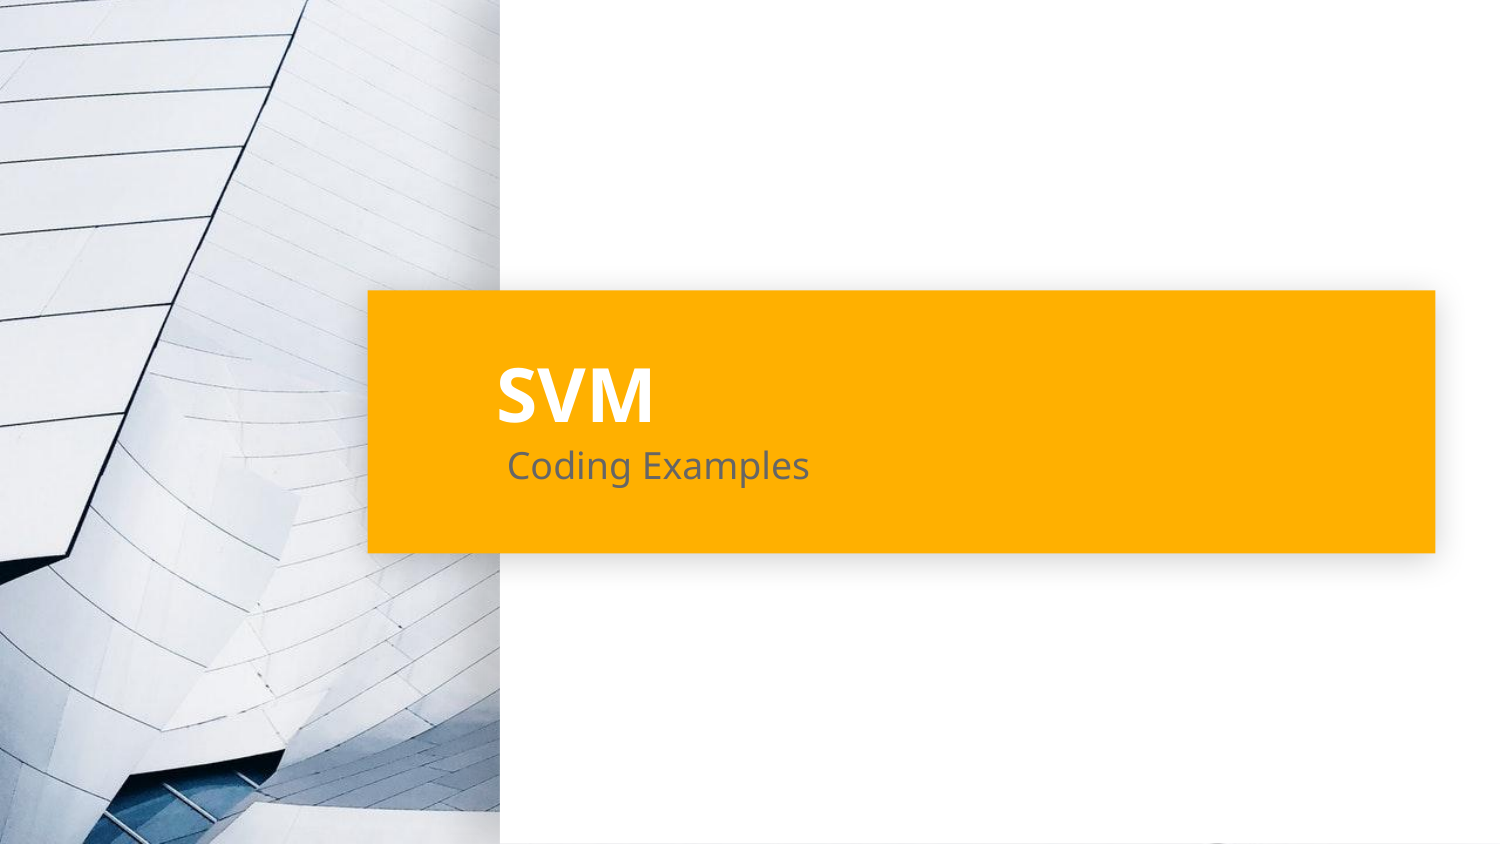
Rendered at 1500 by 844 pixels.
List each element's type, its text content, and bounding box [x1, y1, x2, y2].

subtitle Coding Examples [481, 427, 1436, 502]
title SVM [481, 302, 1436, 427]
picture [0, 0, 499, 844]
